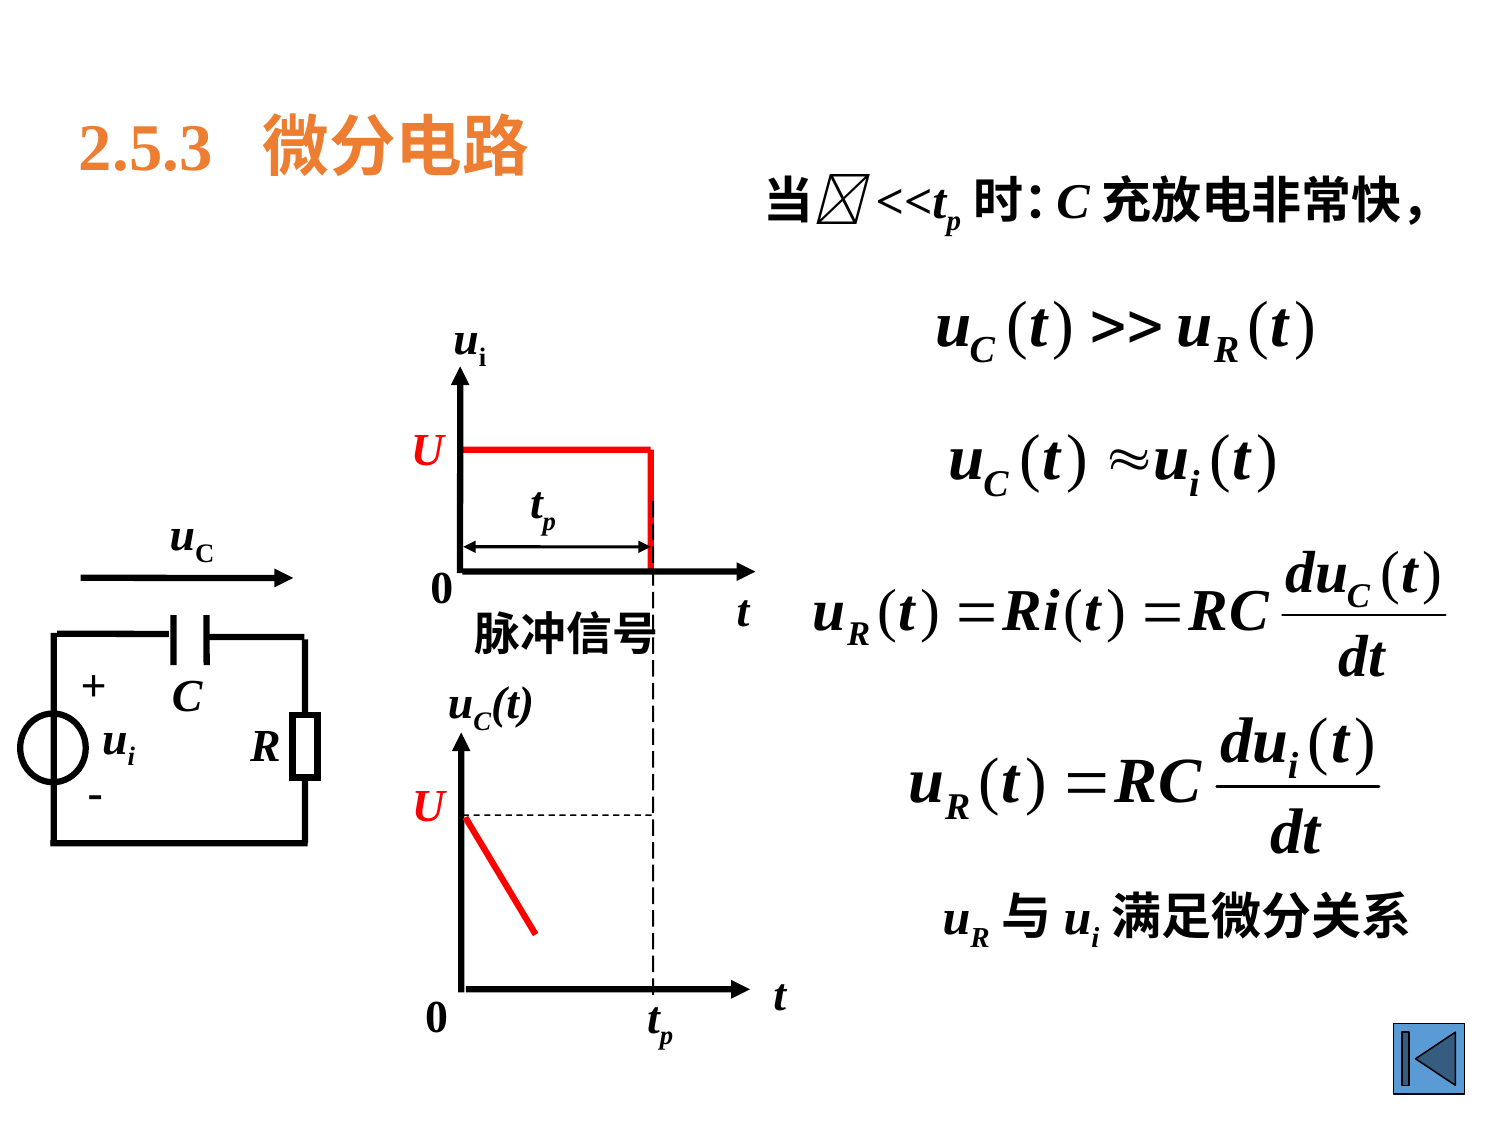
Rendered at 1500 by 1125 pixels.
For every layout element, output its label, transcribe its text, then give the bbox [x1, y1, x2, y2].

text_box C充放电非常快， [1352, 160, 1464, 236]
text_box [938, 414, 1291, 513]
text_box U [376, 767, 480, 838]
text_box 2.5.3 微分电路 [64, 96, 573, 191]
text_box tp [553, 980, 767, 1058]
text_box uC(t) [433, 668, 611, 743]
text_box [925, 281, 1328, 379]
text_box [1393, 1023, 1465, 1095]
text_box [375, 301, 797, 668]
text_box 0 [410, 979, 505, 1050]
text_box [20, 497, 349, 846]
text_box 当<<tp时： [748, 160, 1352, 244]
text_box t [726, 956, 833, 1027]
text_box uR与ui满足微分关系 [925, 877, 1429, 961]
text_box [898, 700, 1394, 868]
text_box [803, 536, 1458, 690]
